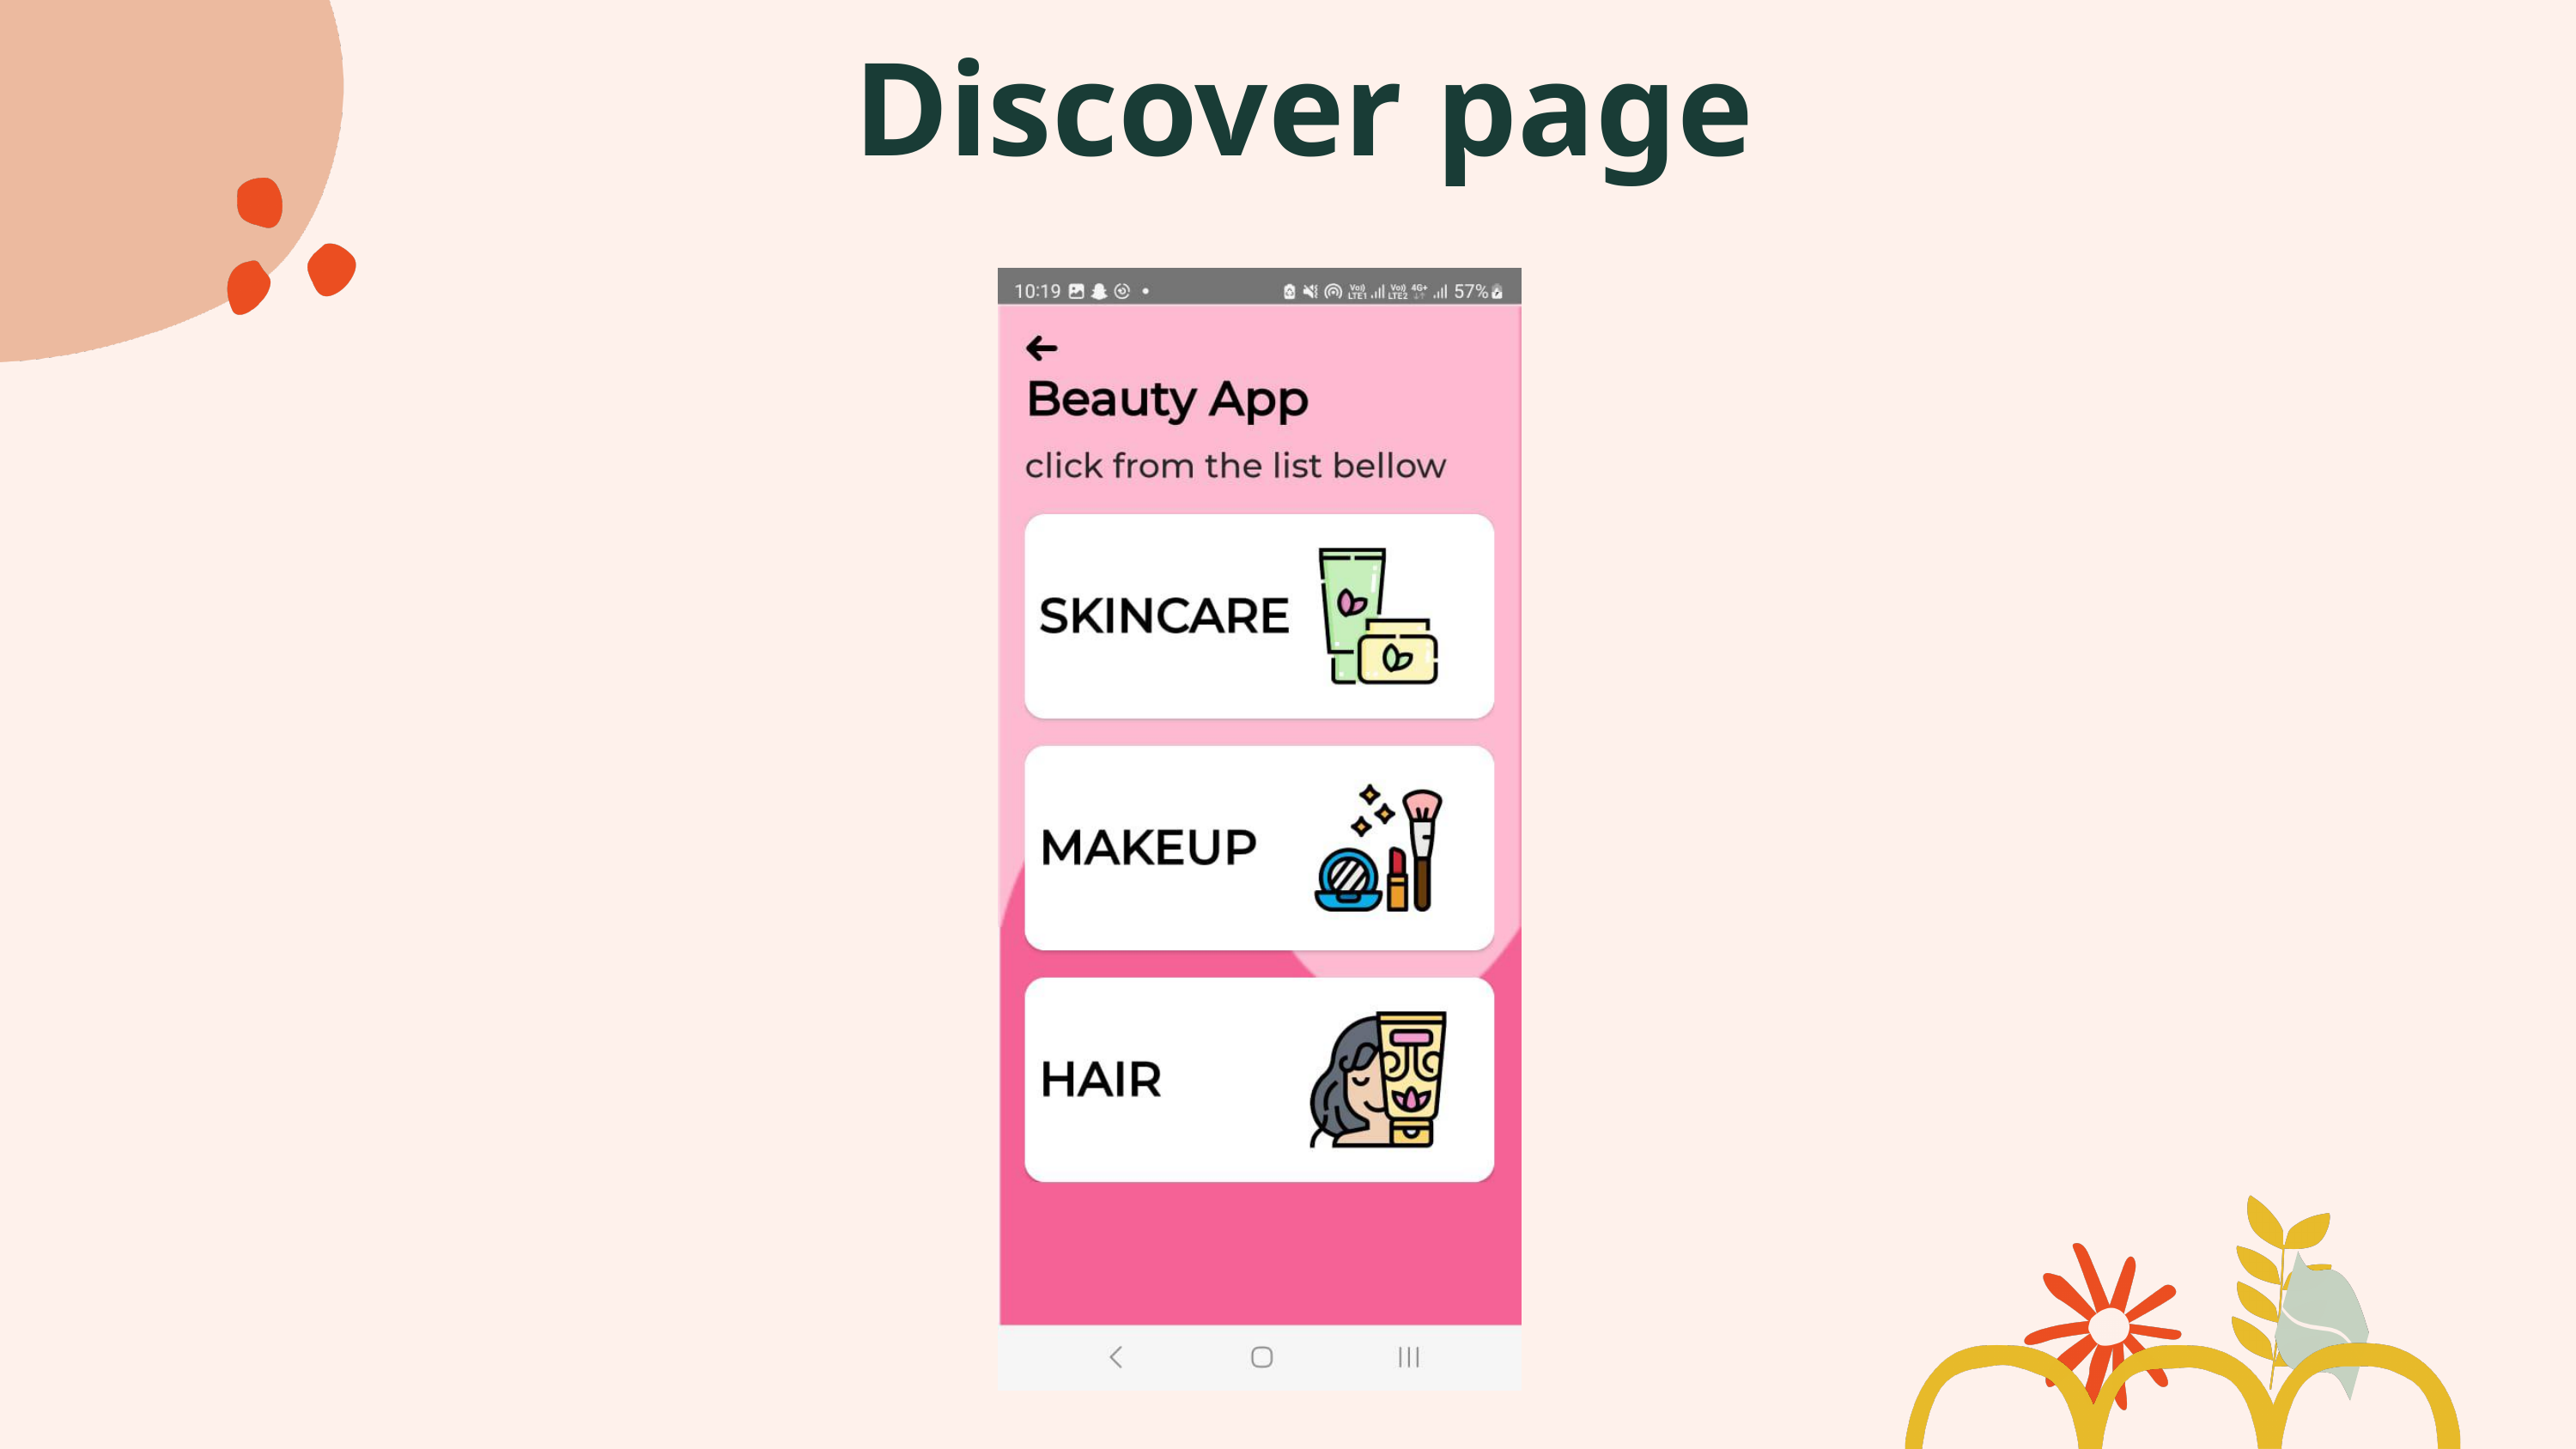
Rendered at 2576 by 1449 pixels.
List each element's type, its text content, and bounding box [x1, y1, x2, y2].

text_box [2230, 1193, 2334, 1340]
text_box [2273, 1208, 2397, 1340]
text_box [0, 0, 393, 378]
picture [998, 268, 1522, 1391]
text_box [1905, 1340, 2461, 1449]
text_box [2023, 1242, 2184, 1340]
text_box [223, 178, 368, 329]
text_box Discover page [440, 24, 2202, 182]
